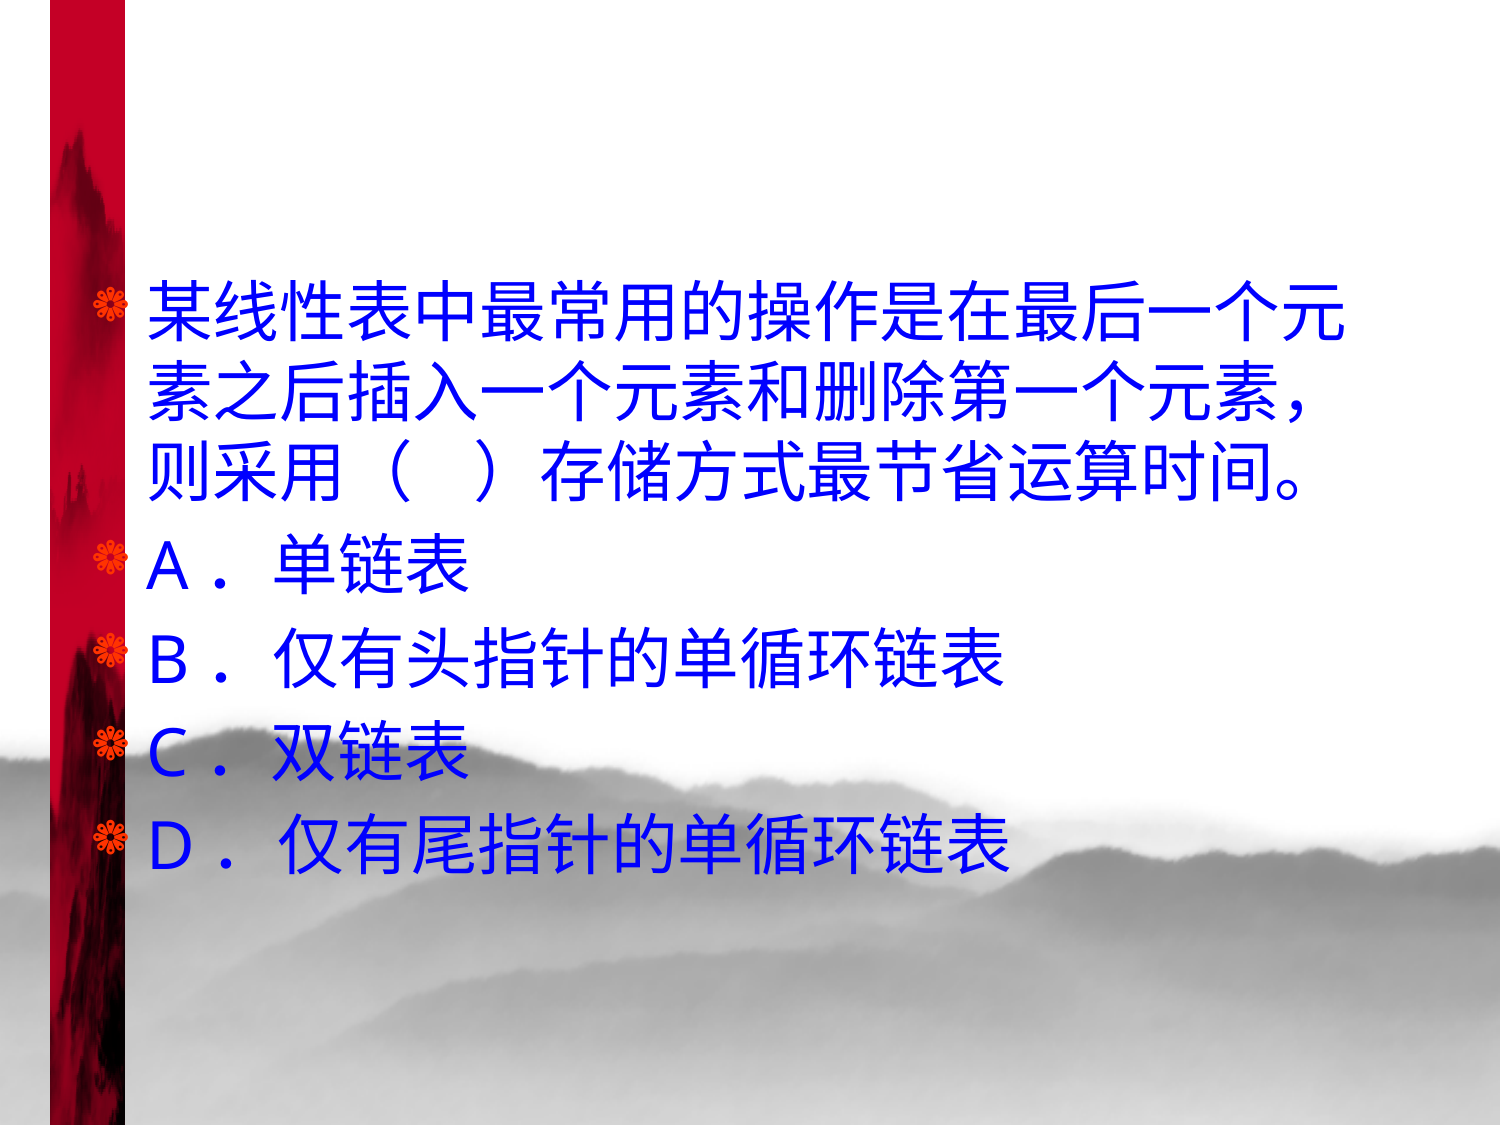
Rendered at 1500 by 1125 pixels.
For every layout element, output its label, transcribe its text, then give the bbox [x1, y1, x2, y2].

list 某线性表中最常用的操作是在最后一个元素之后插入一个元素和删除第一个元素，则采用（ ）存储方式最节省运算时间。 A．单链表 B．仅有头指针的单循环链表 C．双链表 D．仅有尾指针的单循环链表 [75, 262, 1425, 1005]
picture [0, 0, 1500, 1125]
